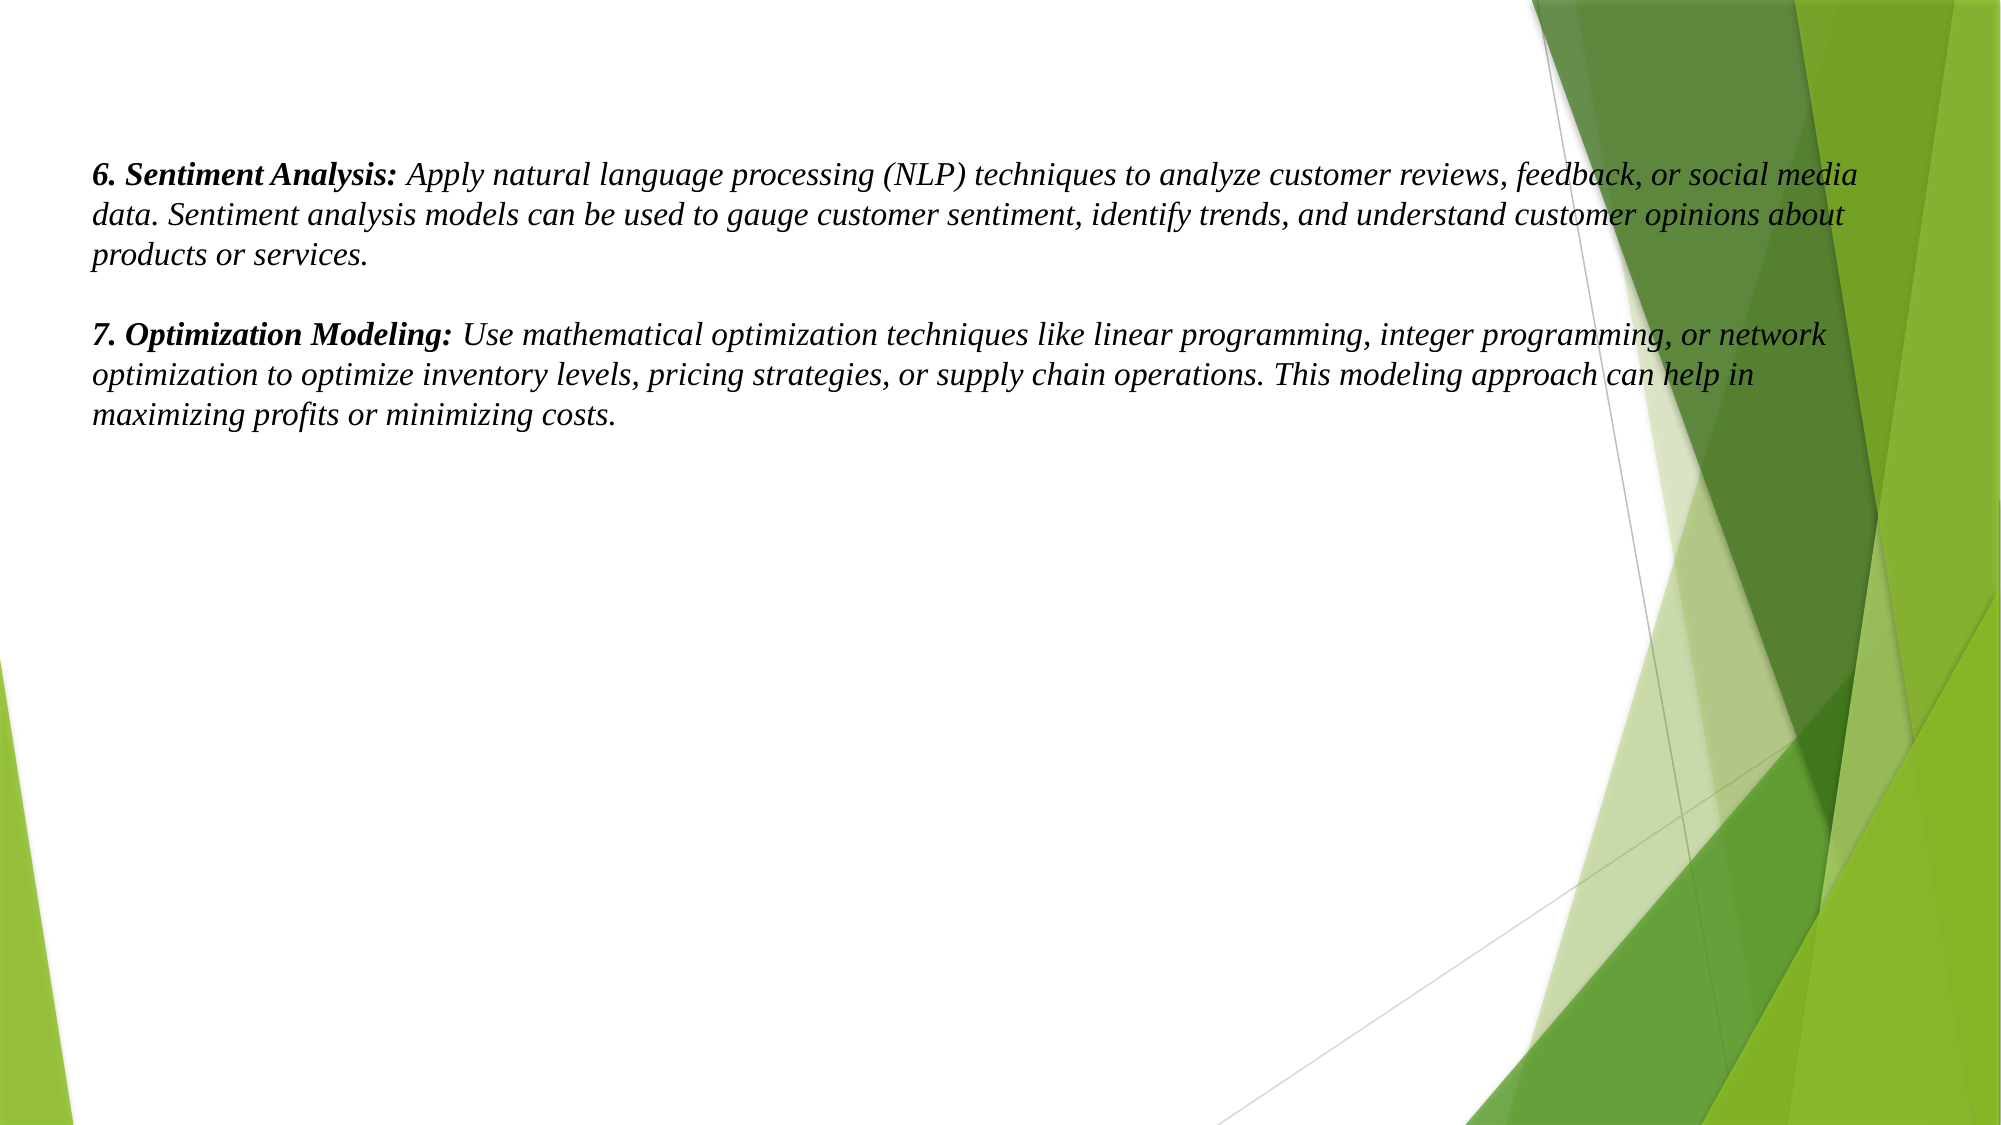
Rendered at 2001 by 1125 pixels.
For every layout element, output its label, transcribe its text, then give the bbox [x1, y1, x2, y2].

text_box 6. Sentiment Analysis: Apply natural language processing (NLP) techniques to analyze customer reviews, feedback, or social media data. Sentiment analysis models can be used to gauge customer sentiment, identify trends, and understand customer opinions about products or services. 7. Optimization Modeling: Use mathematical optimization techniques like linear programming, integer programming, or network optimization to optimize inventory levels, pricing strategies, or supply chain operations. This modeling approach can help in maximizing profits or minimizing costs. [77, 104, 1923, 479]
